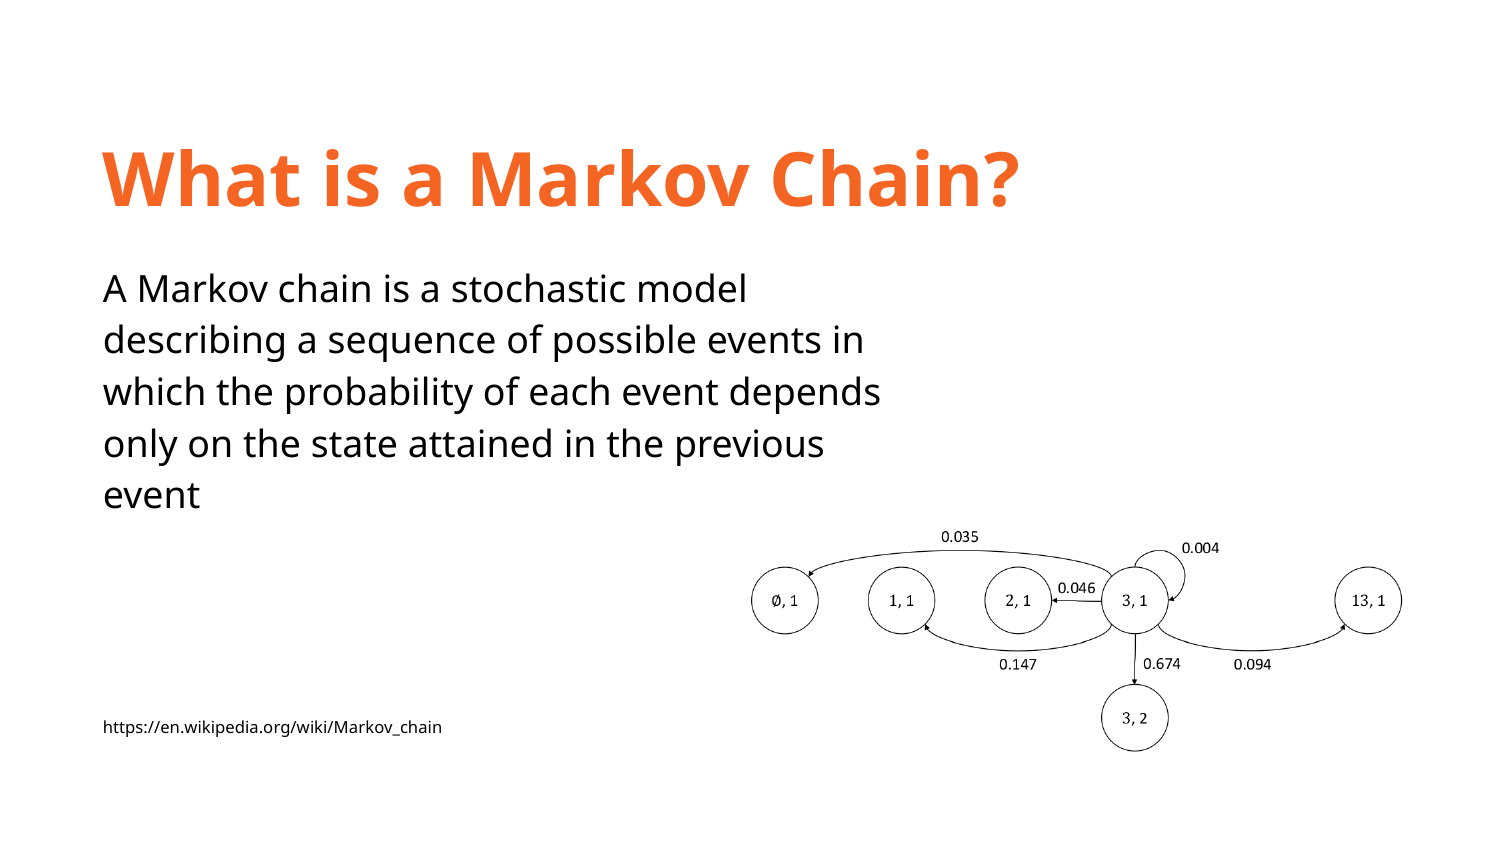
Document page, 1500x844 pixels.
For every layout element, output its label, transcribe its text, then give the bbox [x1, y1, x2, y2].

title What is a Markov Chain? [87, 116, 1254, 243]
picture [749, 530, 1403, 752]
text_box https://en.wikipedia.org/wiki/Markov_chain [87, 701, 591, 752]
title A Markov chain is a stochastic model describing a sequence of possible events in which the probability of each event depends only on the state attained in the previous event [87, 242, 941, 746]
